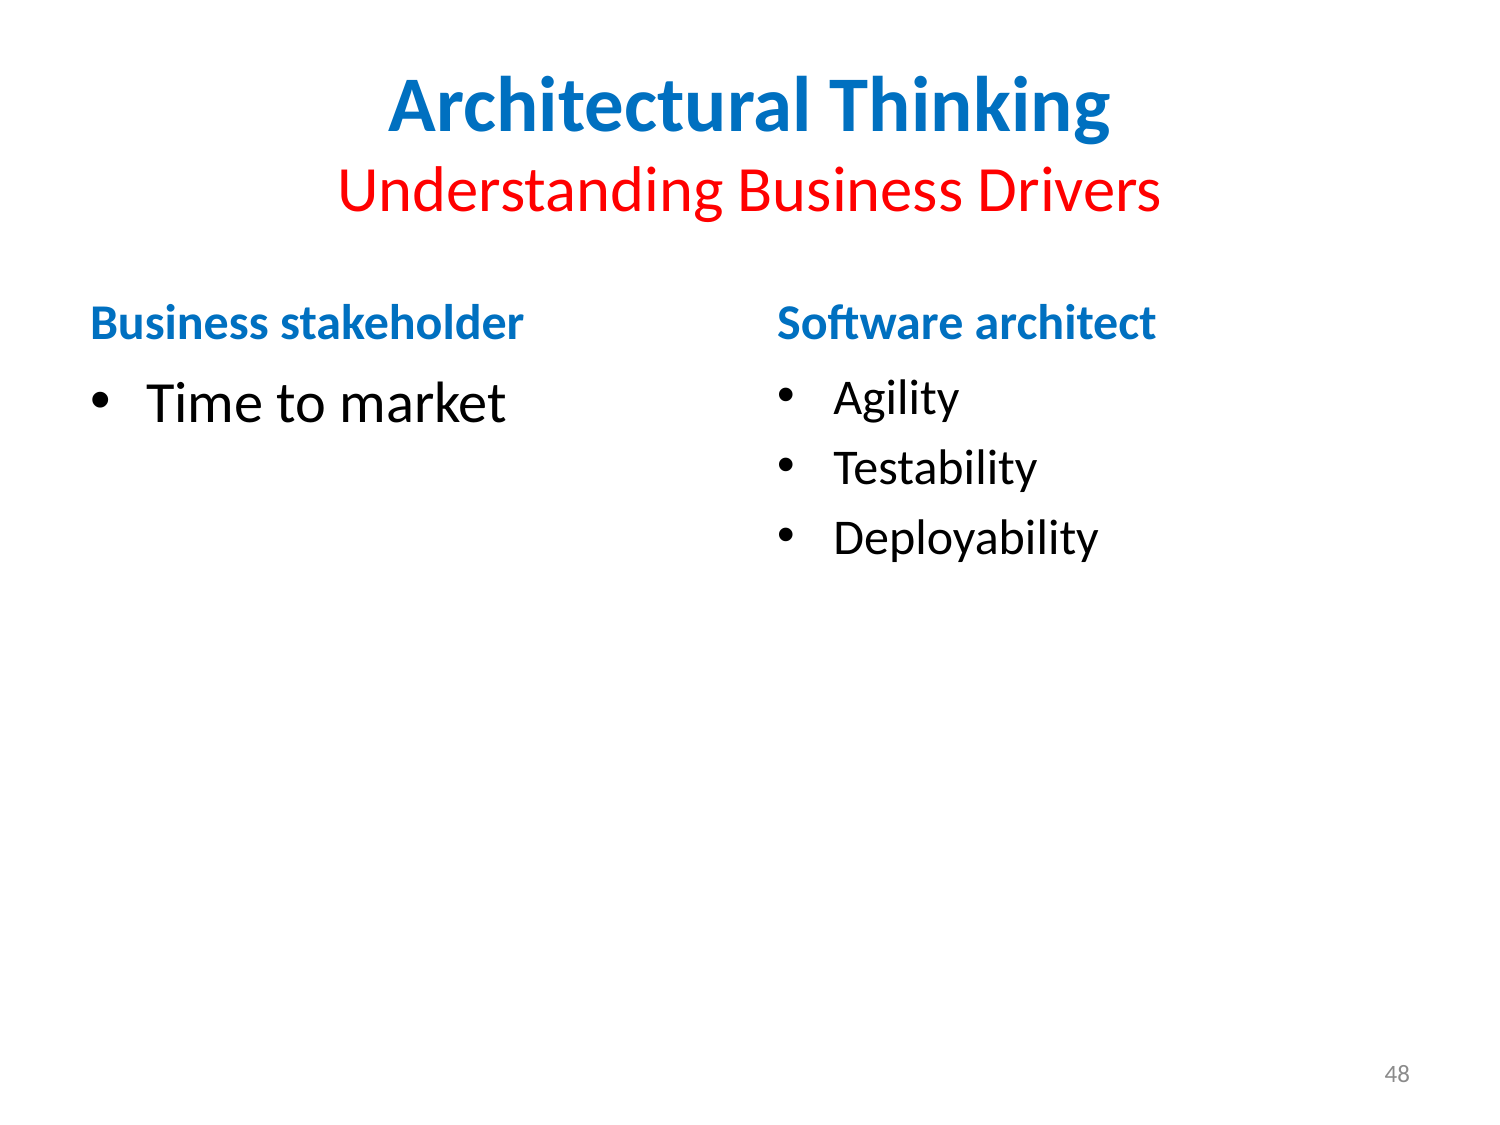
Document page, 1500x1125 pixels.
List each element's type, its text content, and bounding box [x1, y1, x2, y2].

slide_number 48 [1074, 1042, 1425, 1103]
list Software architect [761, 251, 1425, 356]
title Architectural Thinking Understanding Business Drivers [75, 45, 1425, 233]
list Agility Testability Deployability [761, 356, 1425, 1005]
list Business stakeholder [75, 251, 738, 356]
list Time to market [75, 356, 738, 1005]
